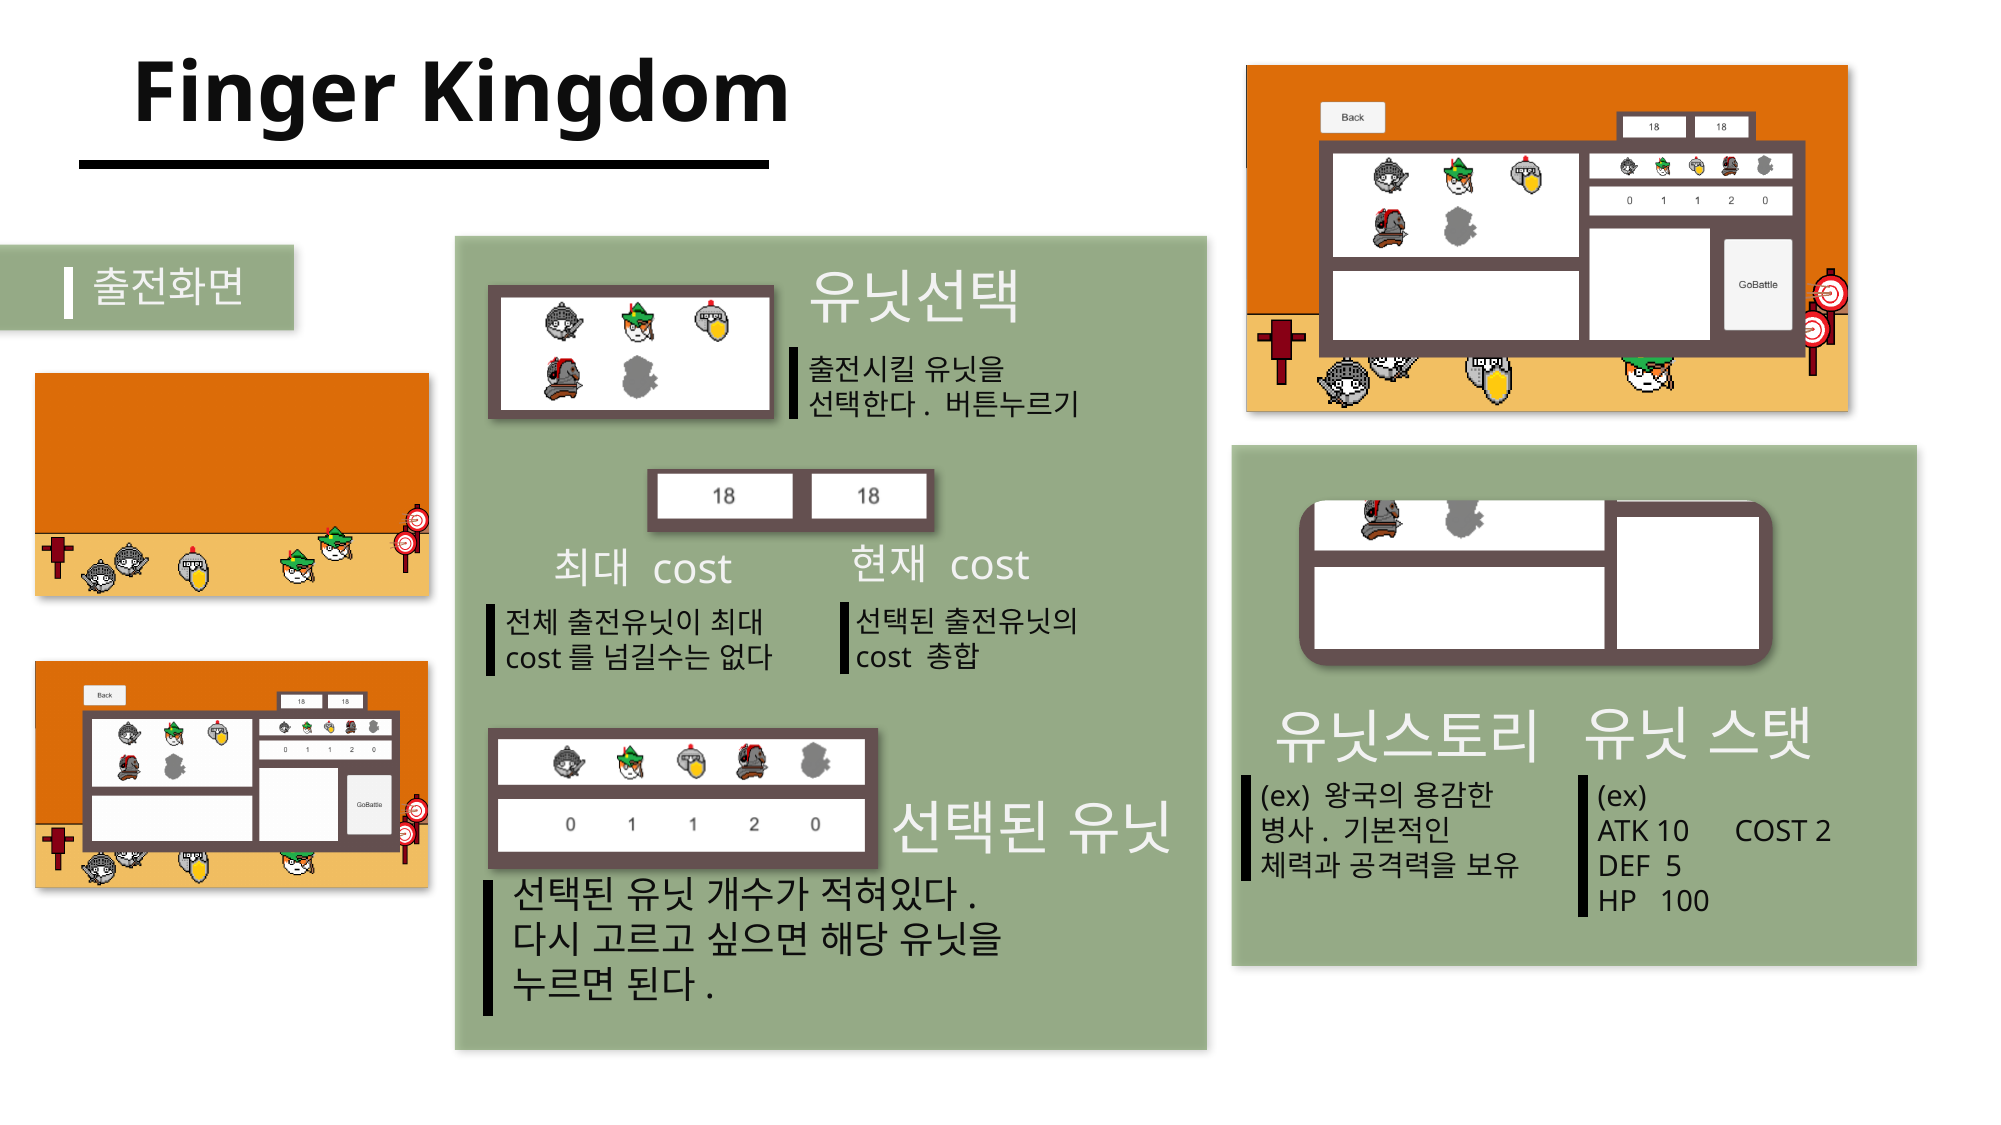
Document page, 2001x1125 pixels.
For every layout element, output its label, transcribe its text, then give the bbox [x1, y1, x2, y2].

text_box 출전시킬 유닛을 선택한다. 버튼누르기 [793, 344, 1103, 429]
picture [488, 285, 774, 419]
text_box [0, 244, 387, 331]
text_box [1245, 689, 1893, 927]
text_box [1231, 444, 1918, 967]
text_box 전체 출전유닛이 최대 cost를 넘길수는 없다 [490, 596, 838, 682]
picture [34, 373, 429, 596]
text_box 선택된 출전유닛의 cost 총합 [840, 595, 1189, 681]
text_box Finger Kingdom [116, 31, 1251, 146]
text_box 유닛선택 [793, 253, 1103, 338]
picture [34, 661, 428, 888]
text_box 선택된 유닛 [879, 784, 1245, 869]
text_box 선택된 유닛 개수가 적혀있다. 다시 고르고 싶으면 해당 유닛을 누르면 된다. [498, 864, 1127, 1014]
picture [1245, 65, 1848, 412]
picture [647, 468, 935, 532]
text_box 최대 cost [538, 534, 835, 596]
text_box [454, 235, 1208, 1051]
picture [1299, 500, 1773, 666]
picture [488, 728, 879, 869]
text_box 현재 cost [835, 531, 1146, 596]
